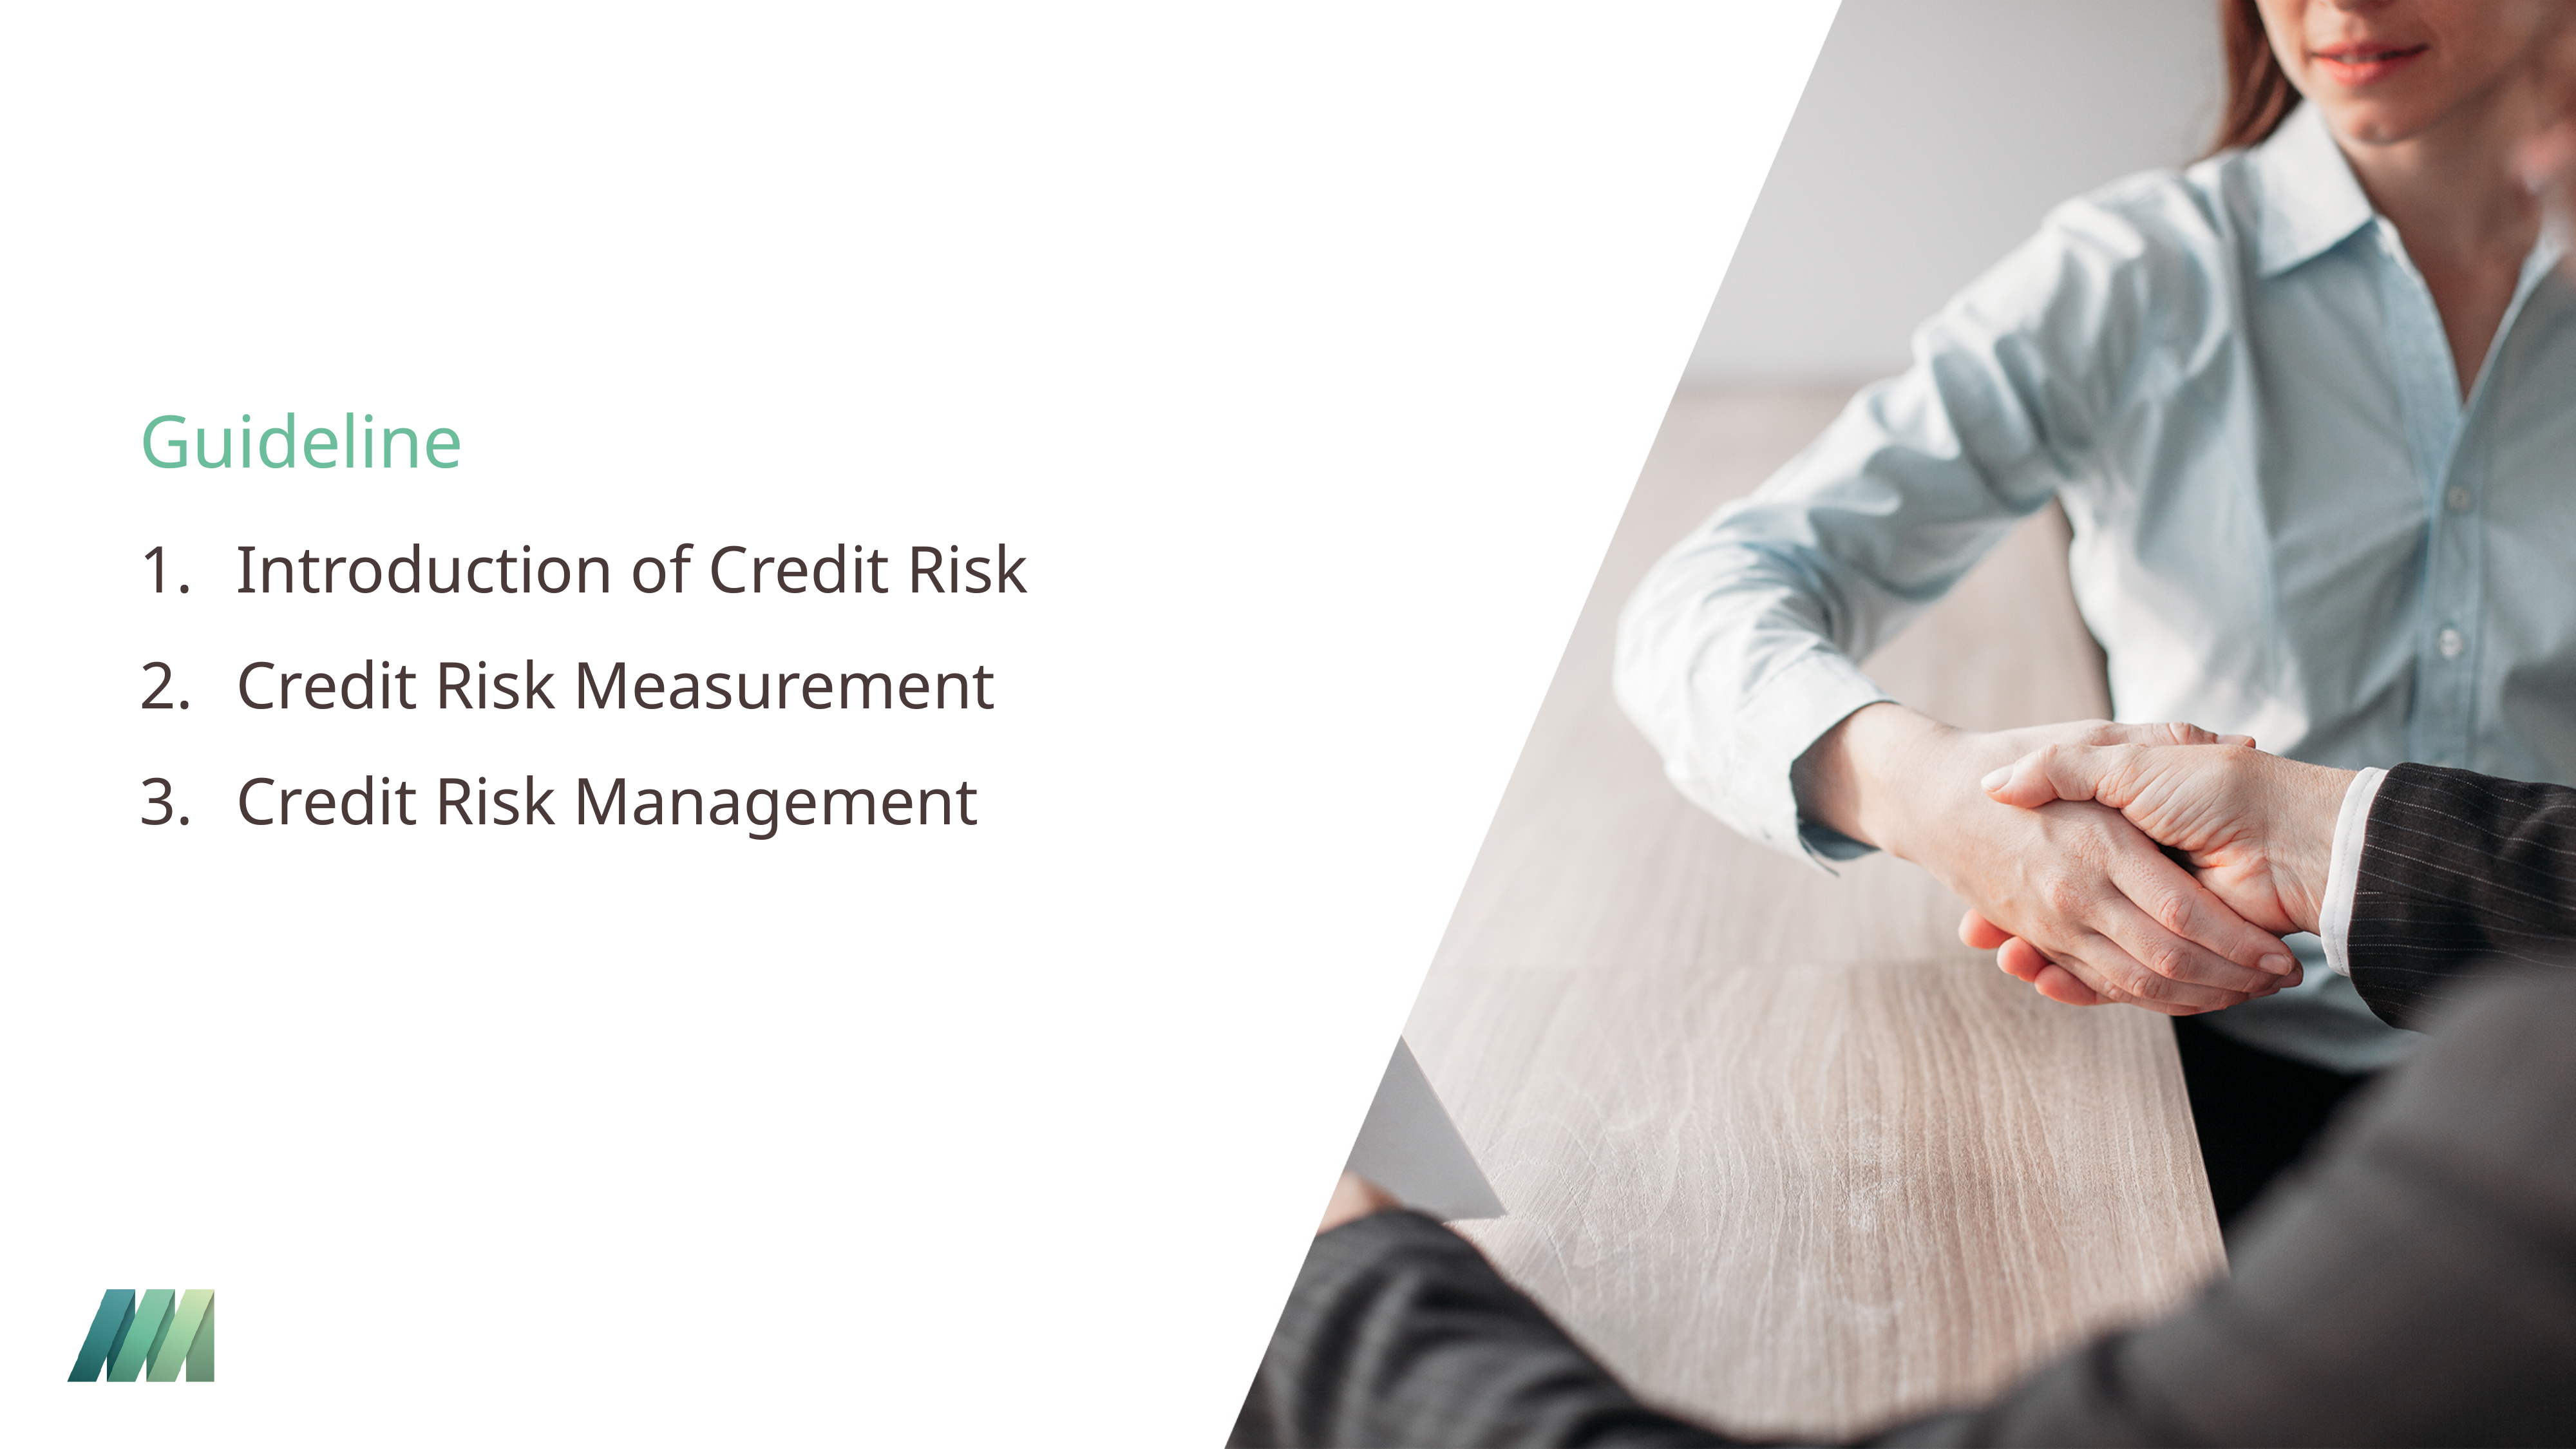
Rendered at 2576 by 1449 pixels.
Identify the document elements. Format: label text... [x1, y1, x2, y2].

picture [1198, 0, 2576, 1449]
text_box Introduction of Credit Risk Credit Risk Measurement Credit Risk Management [134, 484, 1198, 843]
text_box Guideline [134, 390, 888, 484]
picture [66, 1289, 214, 1382]
